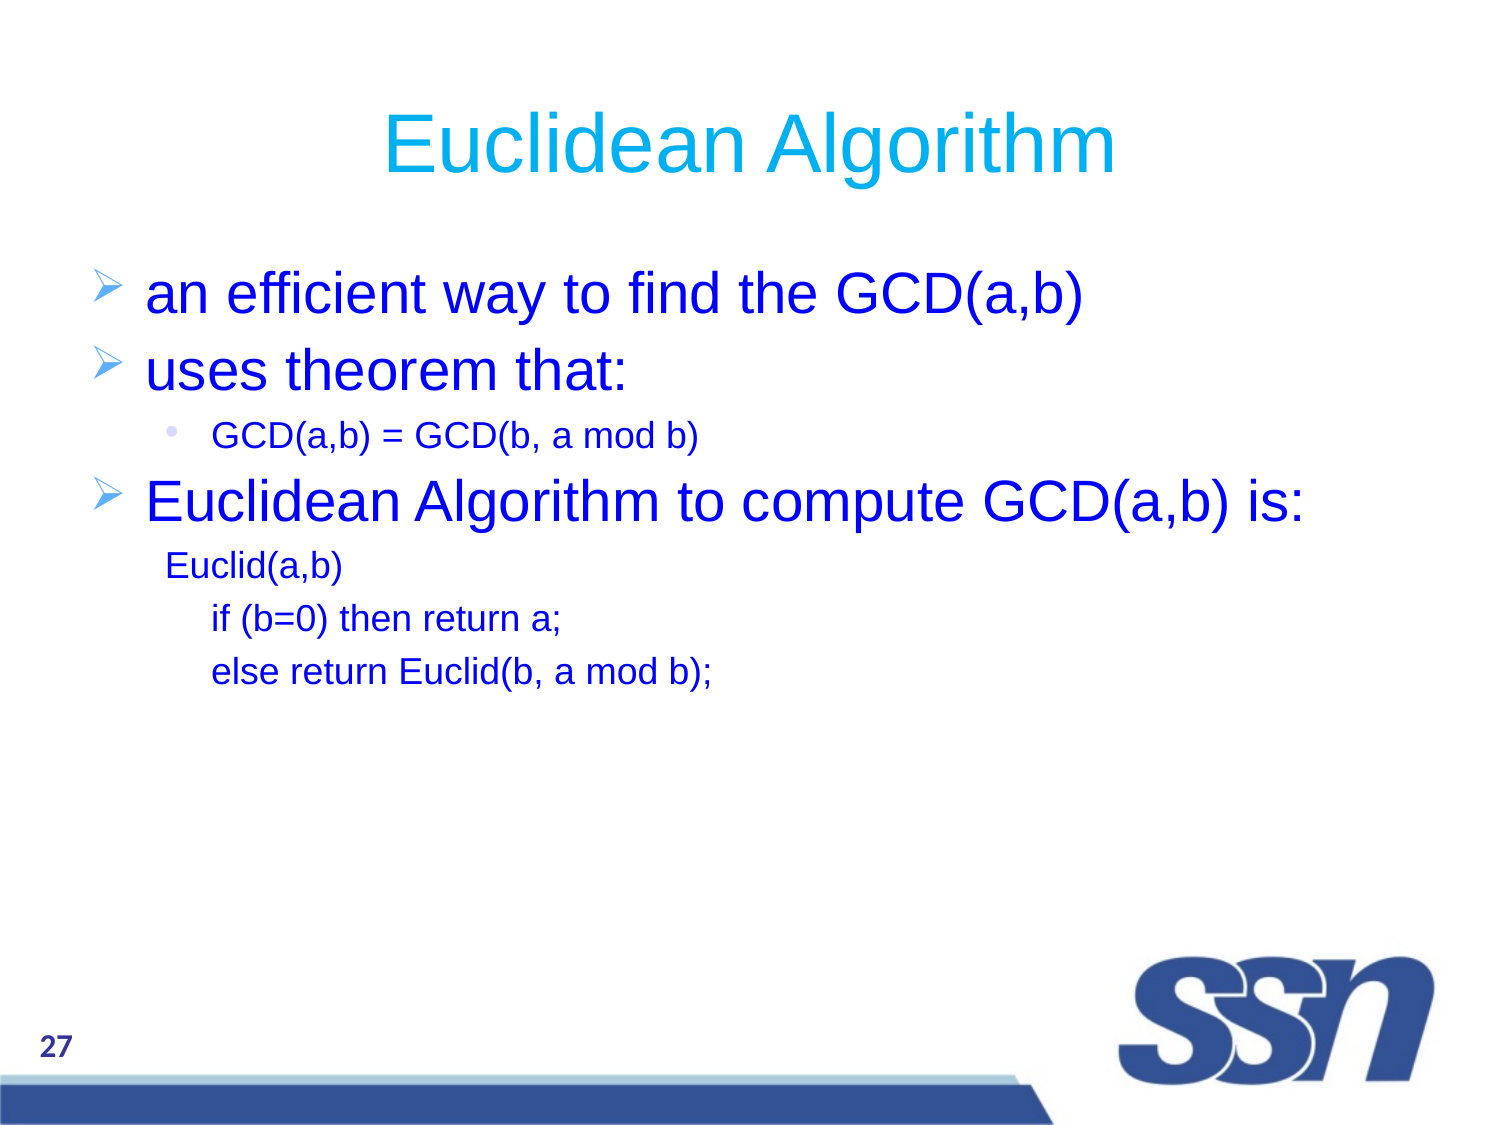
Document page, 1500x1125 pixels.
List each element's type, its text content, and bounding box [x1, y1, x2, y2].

text_box an efficient way to find the GCD(a,b) uses theorem that: GCD(a,b) = GCD(b, a mod b) Euclidean Algorithm to compute GCD(a,b) is: Euclid(a,b) if (b=0) then return a; else return Euclid(b, a mod b); [74, 255, 1425, 987]
picture [0, 913, 1500, 1125]
text_box Euclidean Algorithm [74, 45, 1425, 233]
